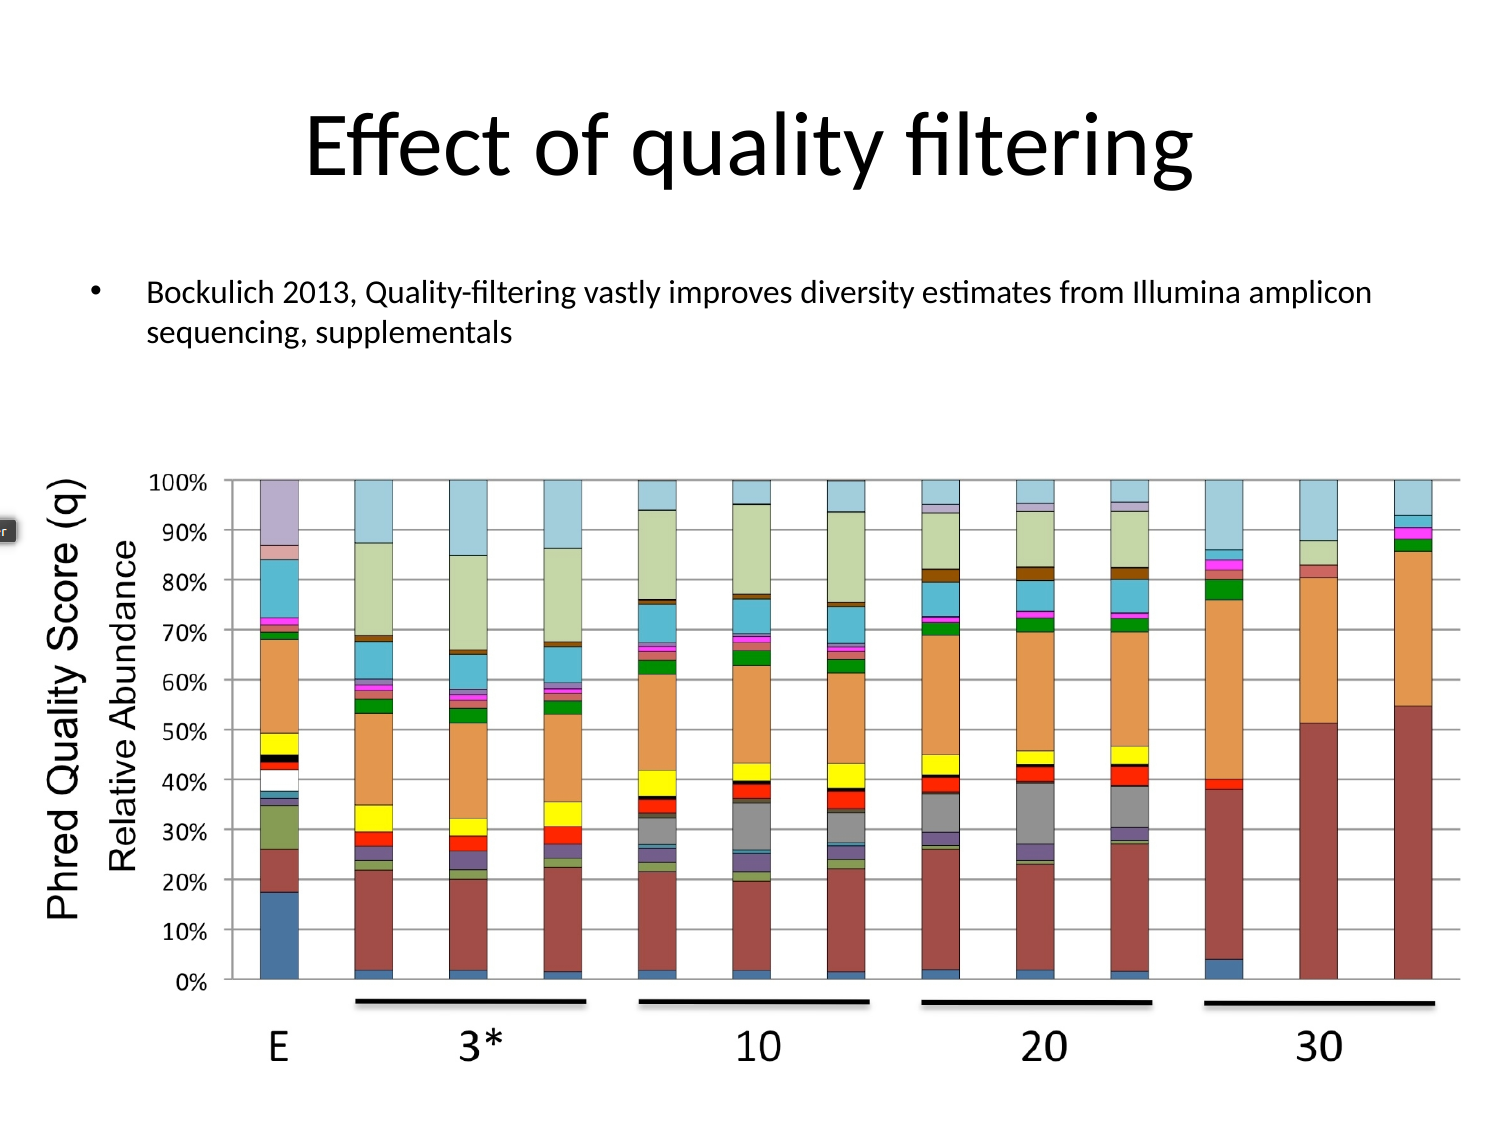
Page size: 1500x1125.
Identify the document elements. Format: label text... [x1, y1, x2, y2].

title Effect of quality filtering [75, 45, 1425, 233]
picture [0, 451, 1500, 1083]
list Bockulich 2013, Quality-filtering vastly improves diversity estimates from Illumina amplicon sequencing, supplementals [75, 262, 1425, 449]
